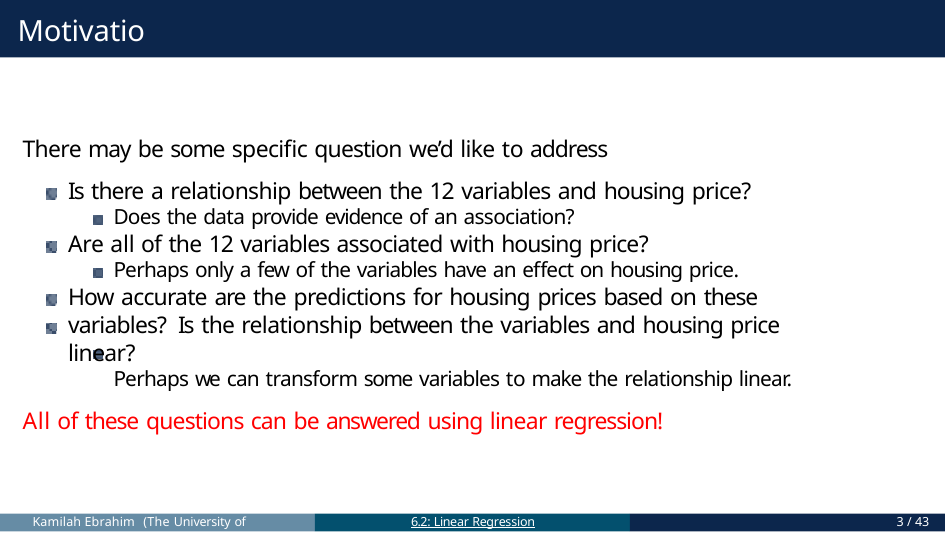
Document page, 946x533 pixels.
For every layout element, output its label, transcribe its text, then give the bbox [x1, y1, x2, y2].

picture [45, 188, 58, 200]
picture [93, 349, 103, 359]
picture [45, 322, 58, 335]
picture [93, 215, 103, 225]
title Motivation [15, 9, 152, 102]
picture [93, 268, 103, 278]
picture [45, 241, 58, 253]
picture [45, 294, 58, 306]
text_box There may be some specific question we’d like to address Is there a relationship between the 12 variables and housing price? Does the data provide evidence of an association? Are all of the 12 variables associated with housing price? Perhaps only a few of the variables have an effect on housing price. How accurate are the predictions for housing prices based on these variables? Is the relationship between the variables and housing price linear? Perhaps we can transform some variables to make the relationship linear. All of these questions can be answered using linear regression! [20, 117, 804, 434]
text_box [0, 513, 946, 532]
